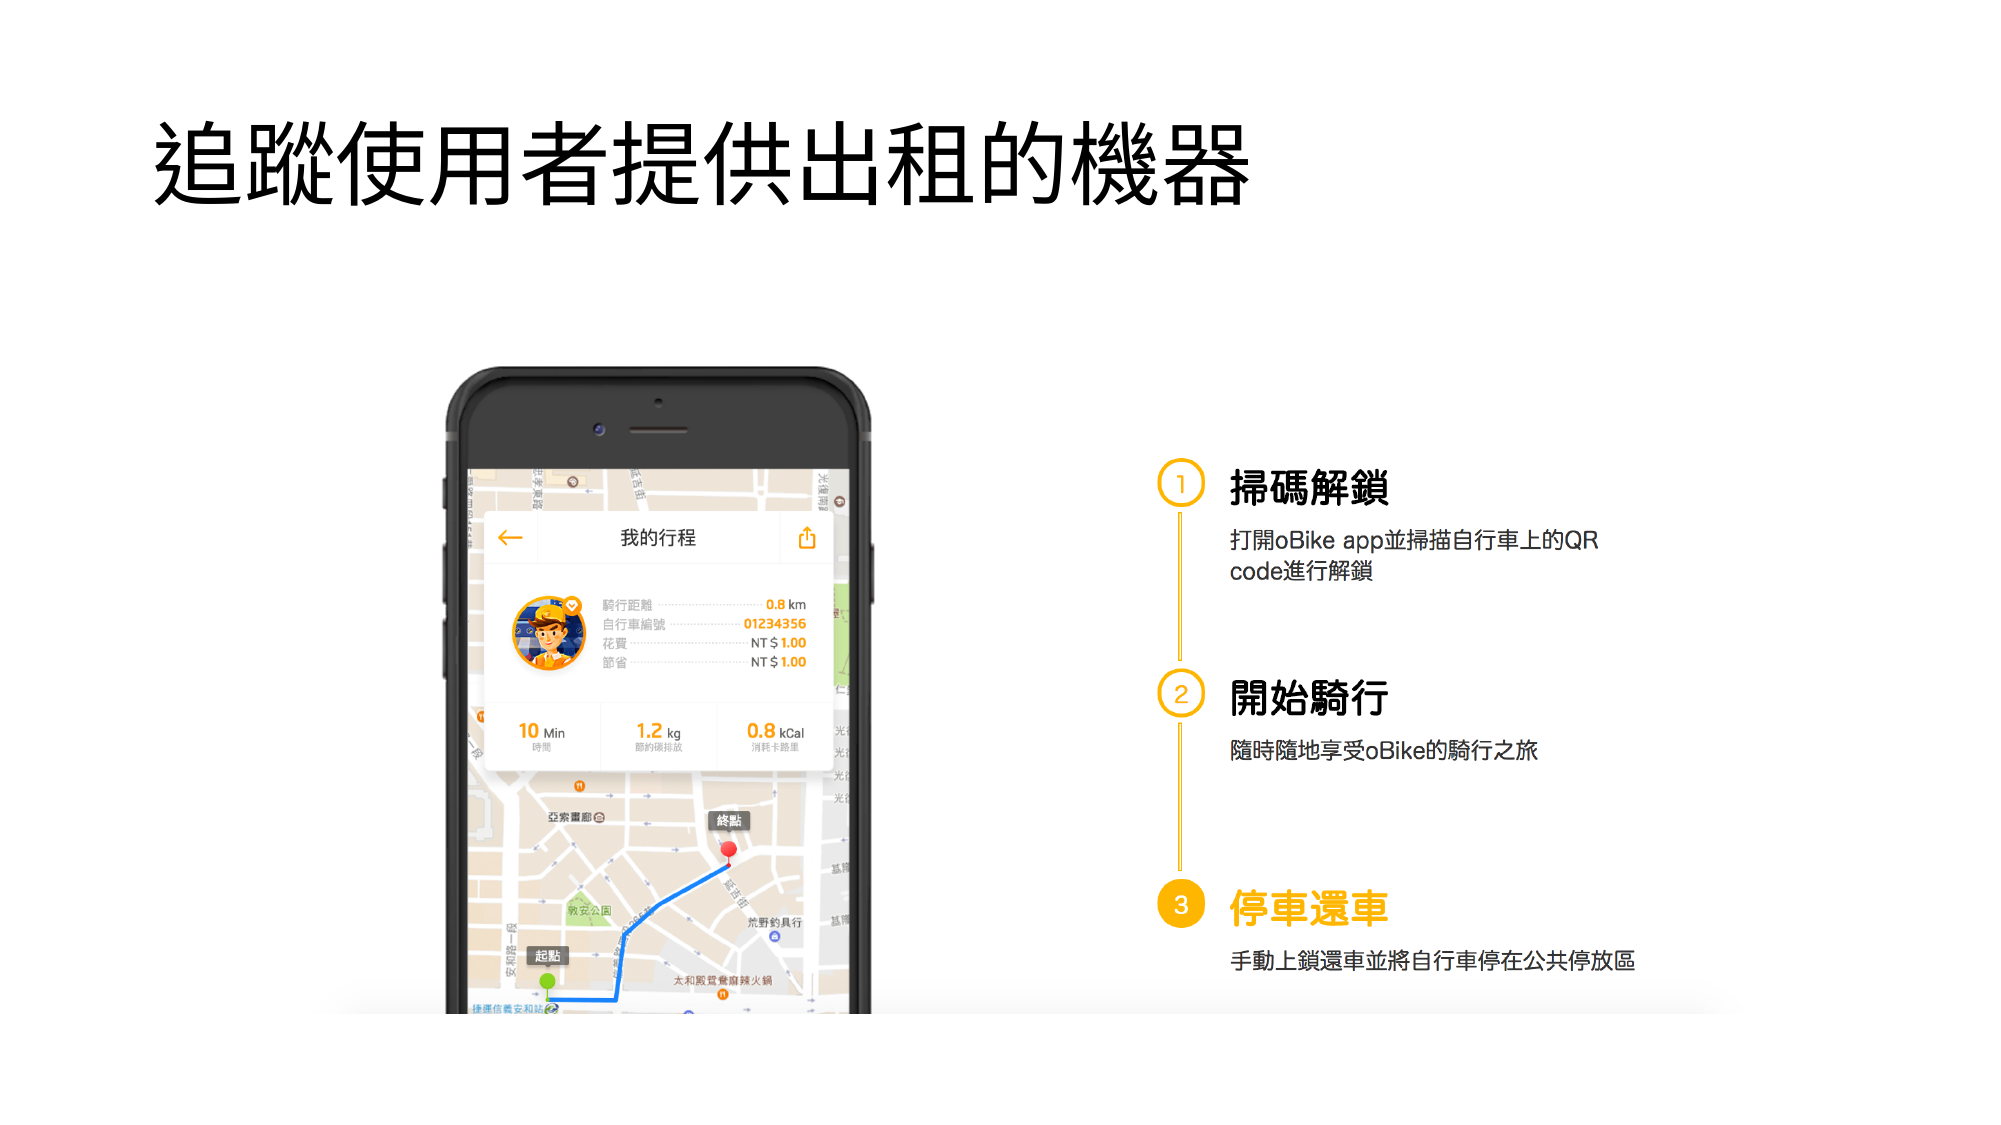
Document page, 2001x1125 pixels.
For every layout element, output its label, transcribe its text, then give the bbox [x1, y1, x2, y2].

title 追蹤使用者提供出租的機器 [137, 59, 1863, 278]
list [255, 299, 1745, 1014]
